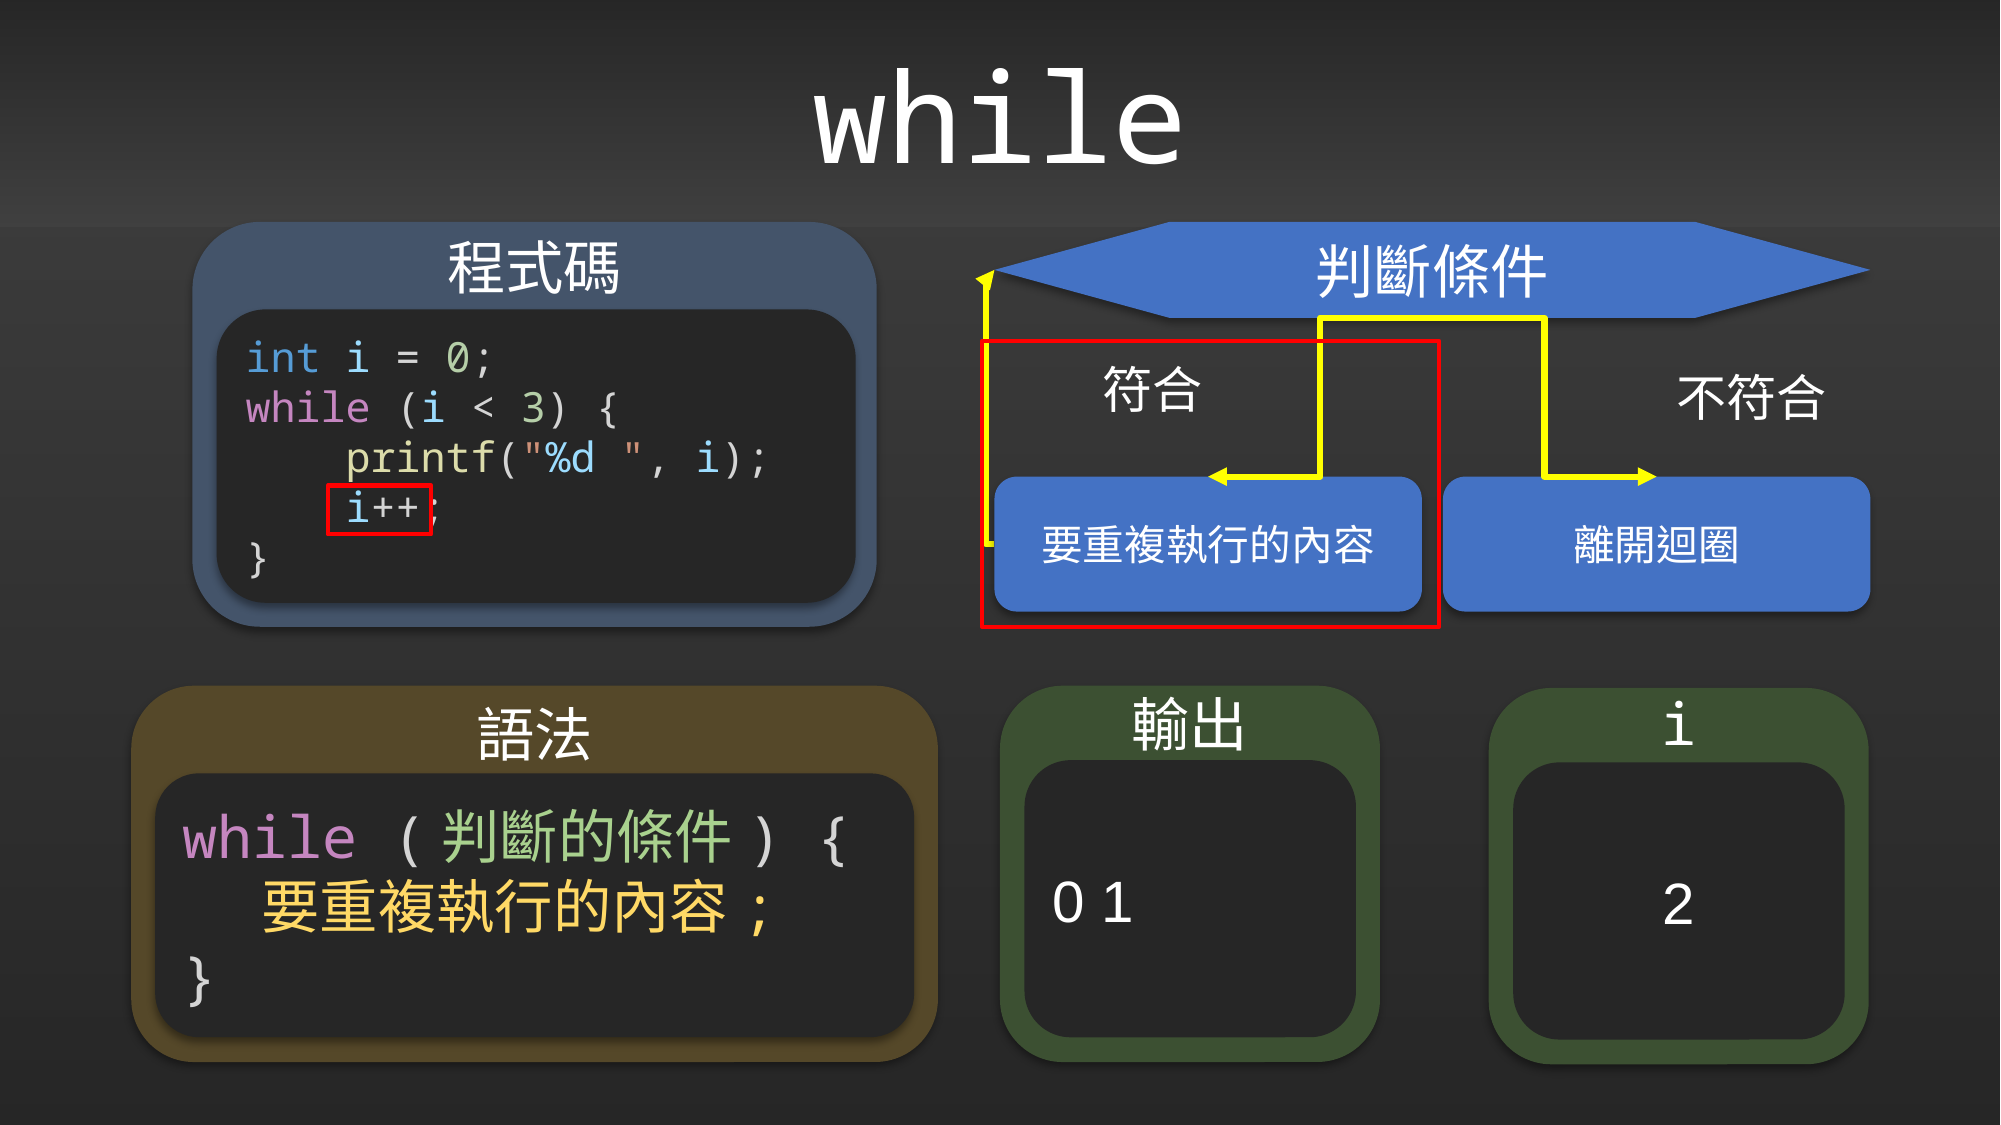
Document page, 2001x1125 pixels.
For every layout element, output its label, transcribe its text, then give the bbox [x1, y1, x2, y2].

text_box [1488, 679, 1869, 1065]
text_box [999, 680, 1381, 1063]
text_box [994, 221, 1871, 612]
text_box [192, 221, 877, 627]
text_box [980, 339, 1441, 629]
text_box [130, 685, 939, 1063]
text_box while [0, 0, 2000, 229]
